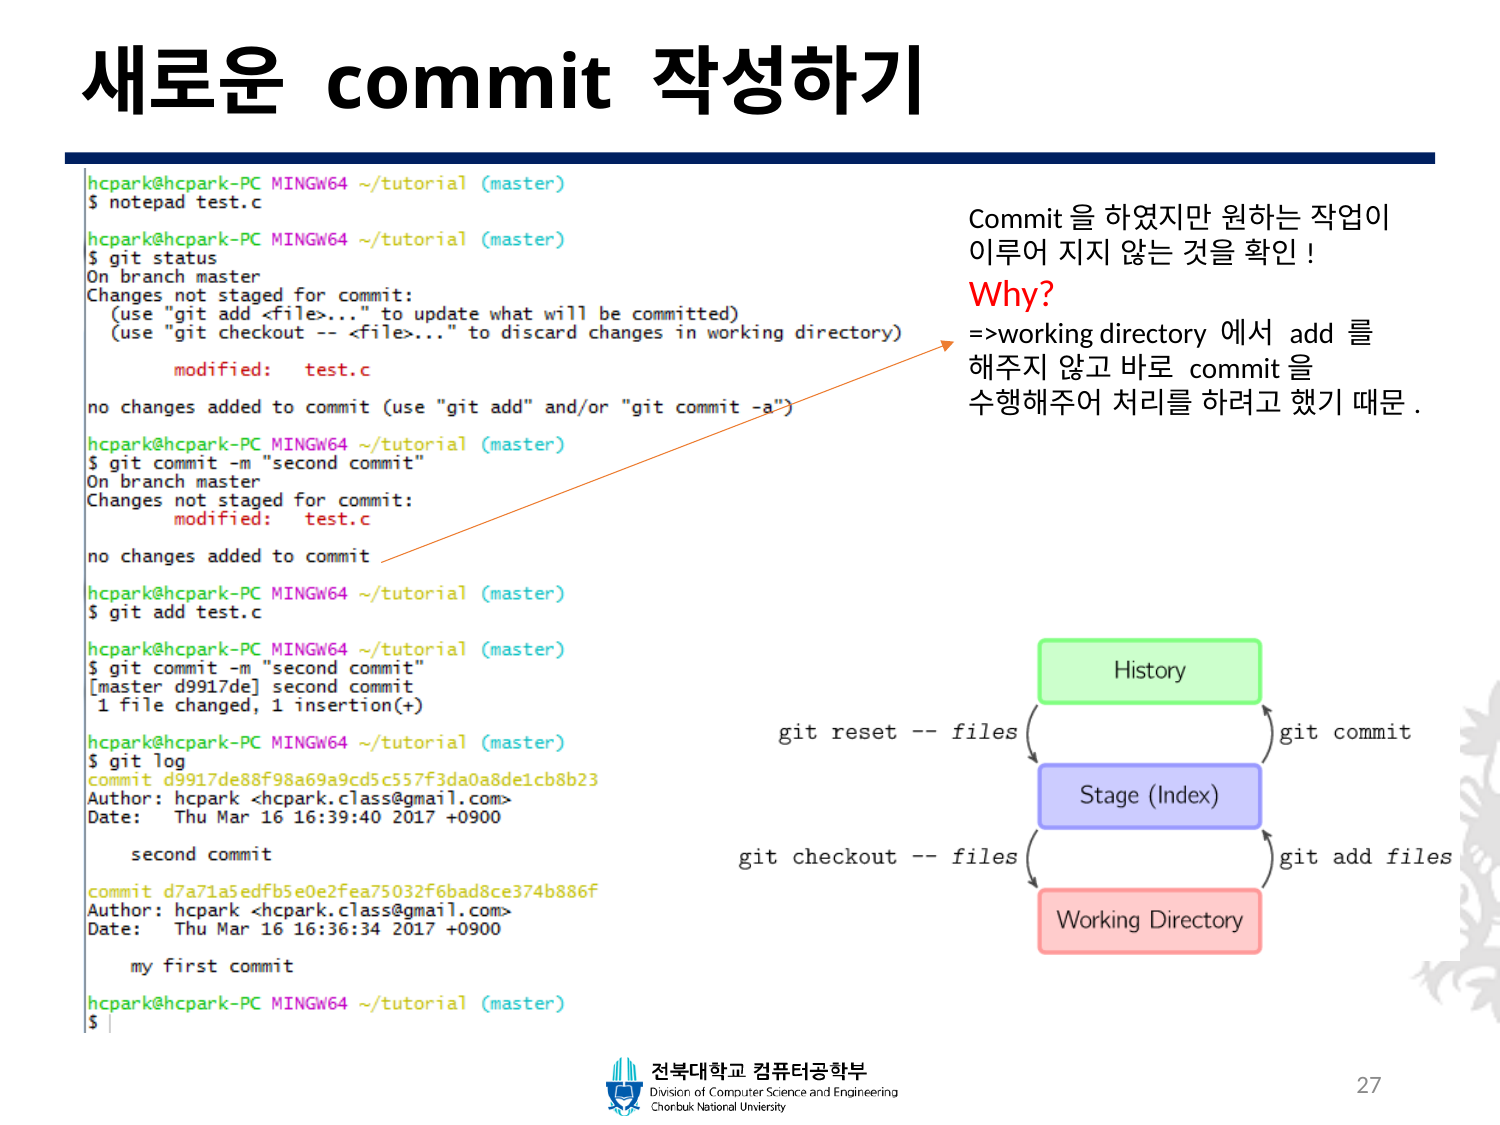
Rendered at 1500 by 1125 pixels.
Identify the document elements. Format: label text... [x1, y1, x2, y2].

slide_number 27 [1059, 1057, 1397, 1111]
title 새로운 commit 작성하기 [64, 26, 1436, 143]
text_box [381, 341, 955, 563]
picture [600, 1057, 900, 1116]
picture [721, 626, 1460, 962]
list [83, 168, 924, 1033]
text_box Commit을 하였지만 원하는 작업이 이루어 지지 않는 것을 확인! Why? =>working directory 에서 add 를 해주지 않고 바로 commit을 수행해주어 처리를 하려고 했기 때문. [954, 191, 1435, 427]
